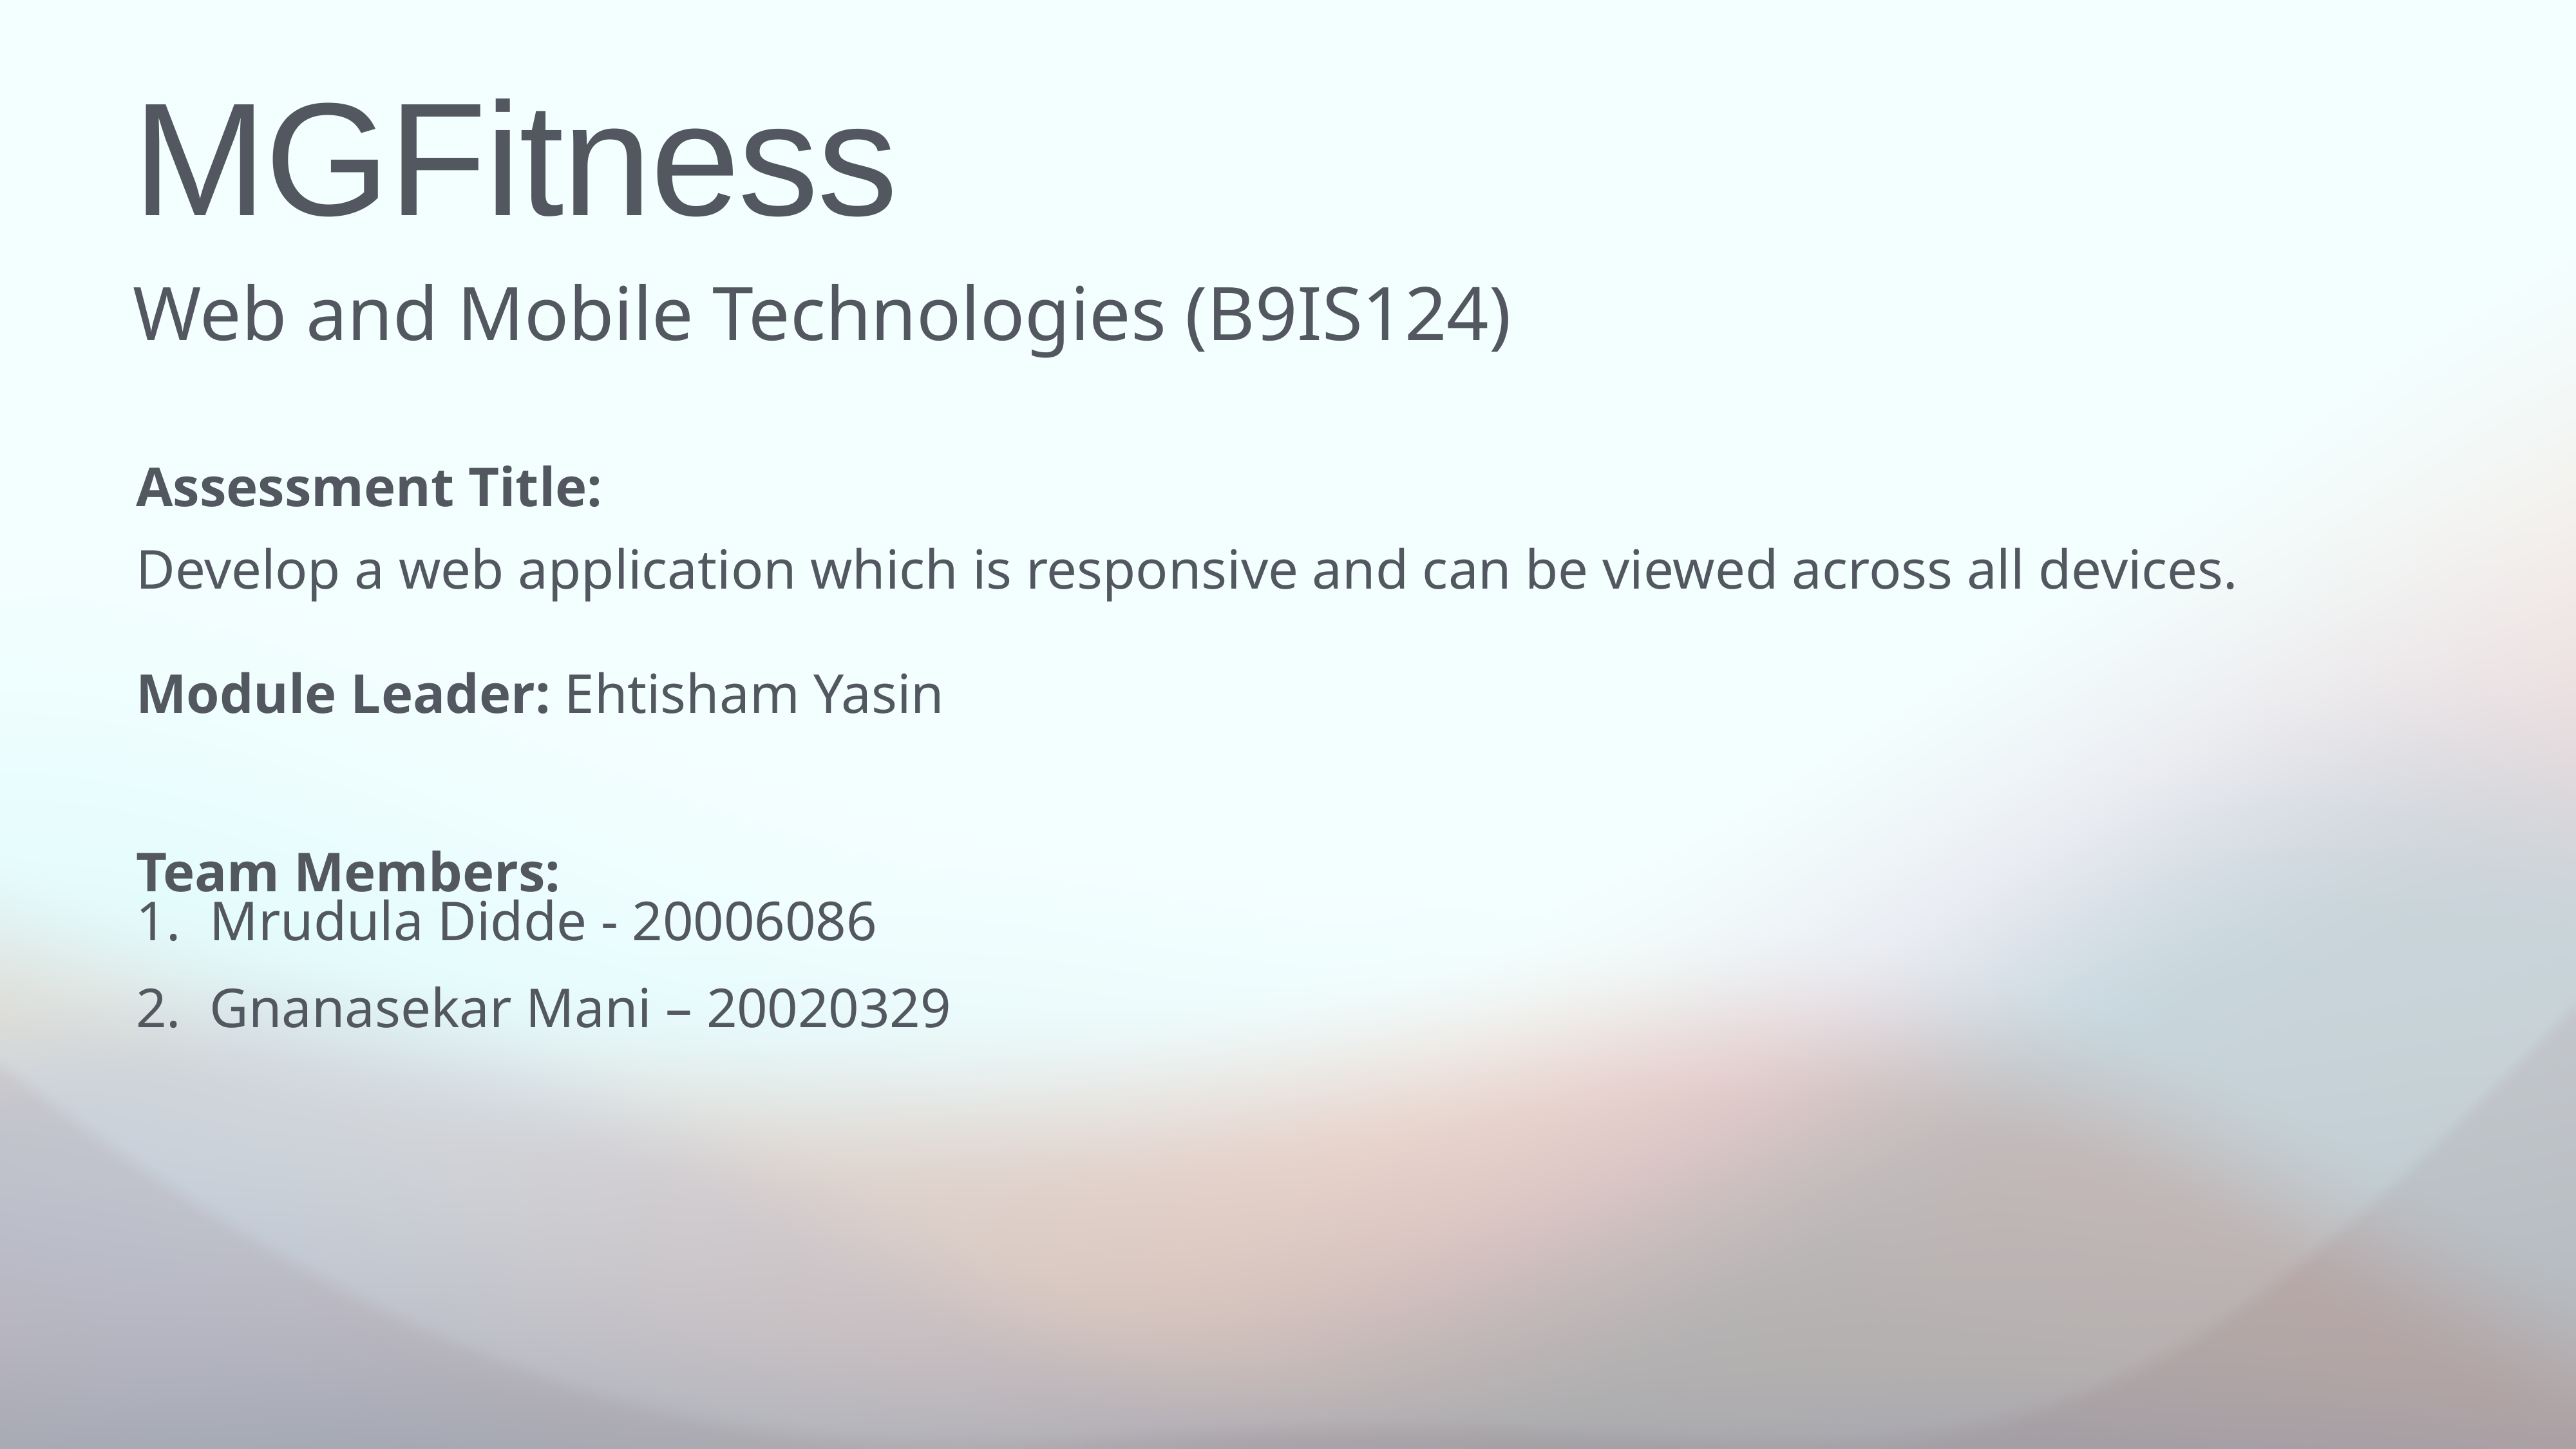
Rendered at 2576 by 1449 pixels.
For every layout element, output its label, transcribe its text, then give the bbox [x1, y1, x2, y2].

title MGFitness [127, 43, 2449, 256]
subtitle Web and Mobile Technologies (B9IS124) [127, 260, 2449, 393]
text_box Assessment Title: Develop a web application which is responsive and can be viewed across all devices. [130, 448, 2481, 596]
text_box Team Members: Mrudula Didde - 20006086 Gnanasekar Mani – 20020329 [130, 832, 2481, 1090]
text_box Module Leader: Ehtisham Yasin [130, 654, 2481, 730]
picture [0, 0, 2576, 1449]
